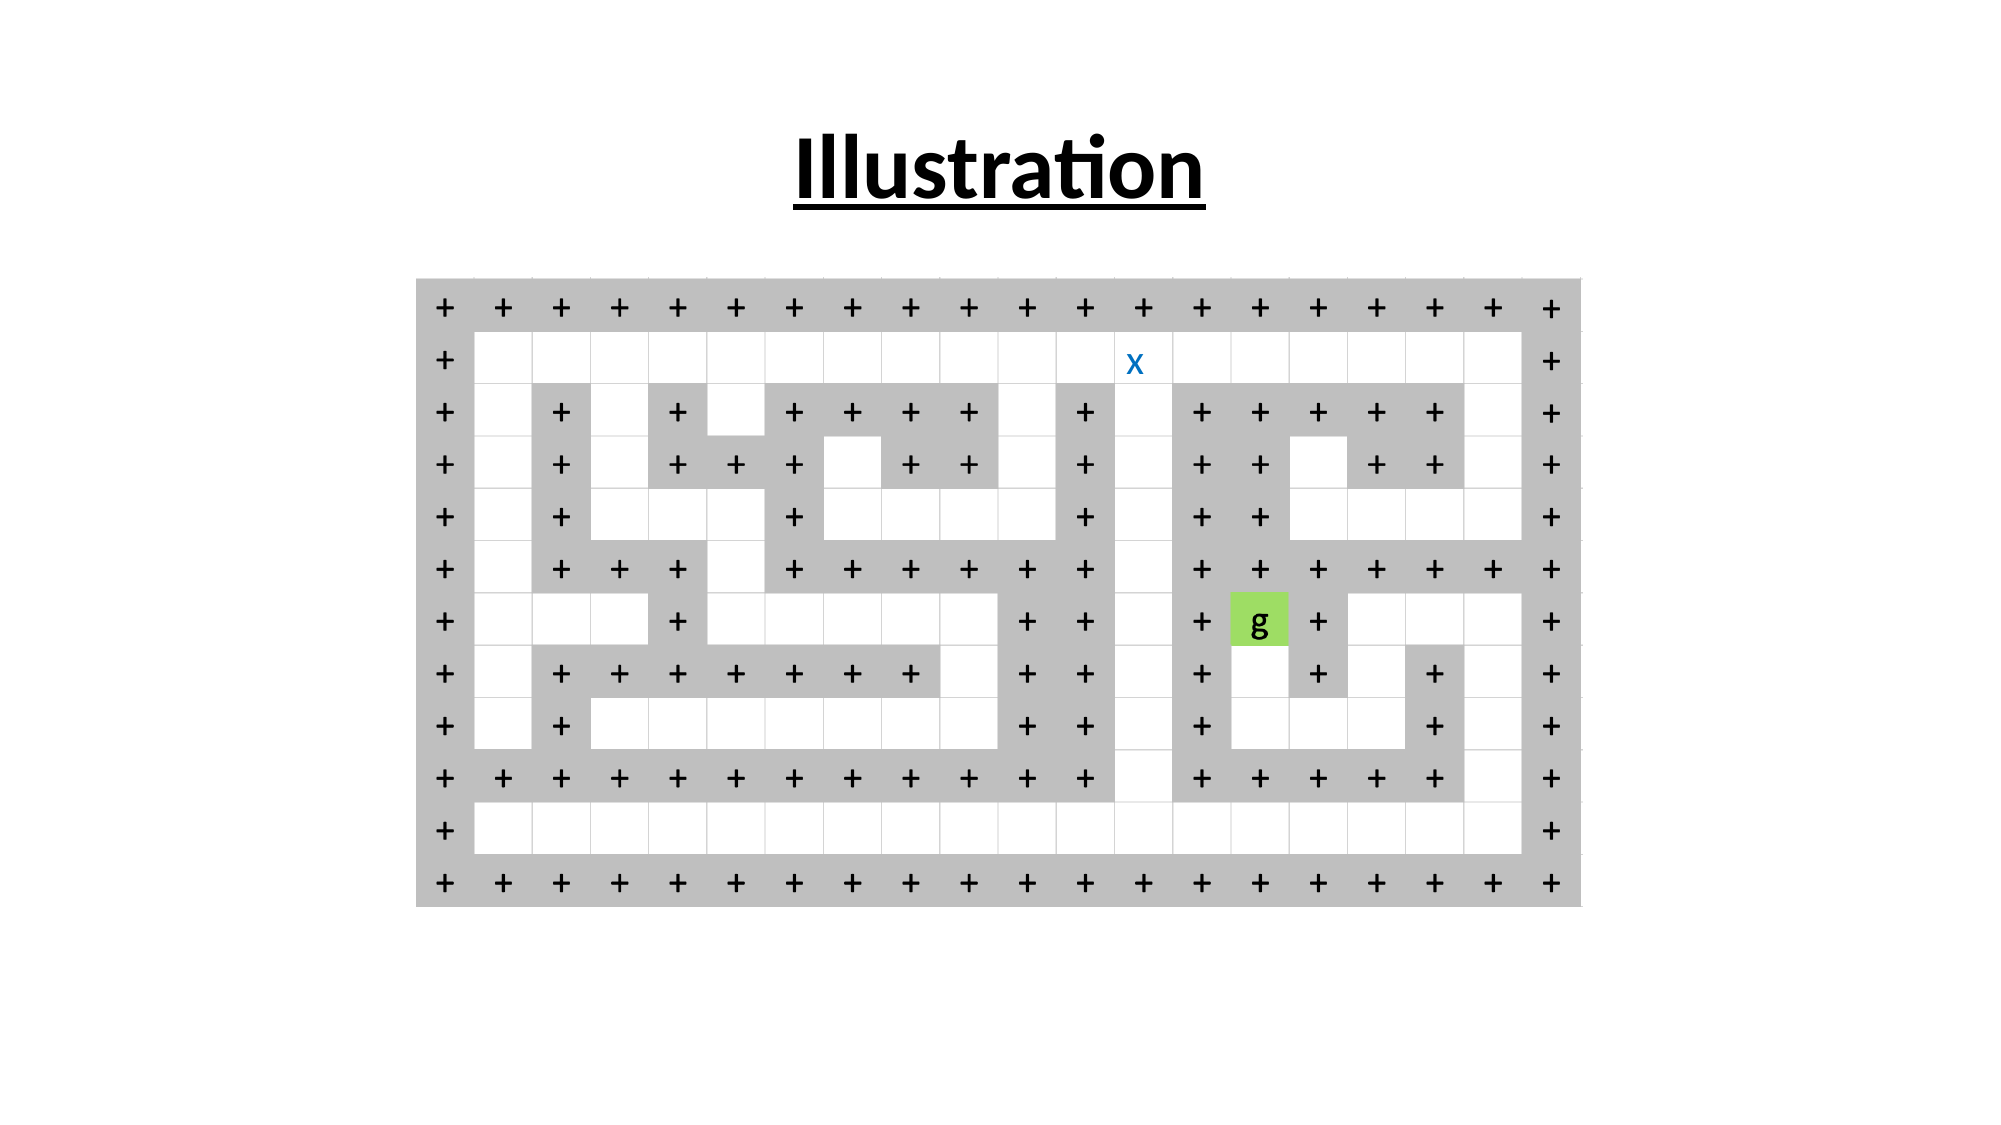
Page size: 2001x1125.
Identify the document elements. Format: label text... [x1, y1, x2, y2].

picture [416, 277, 1584, 907]
title Illustration [137, 59, 1863, 278]
